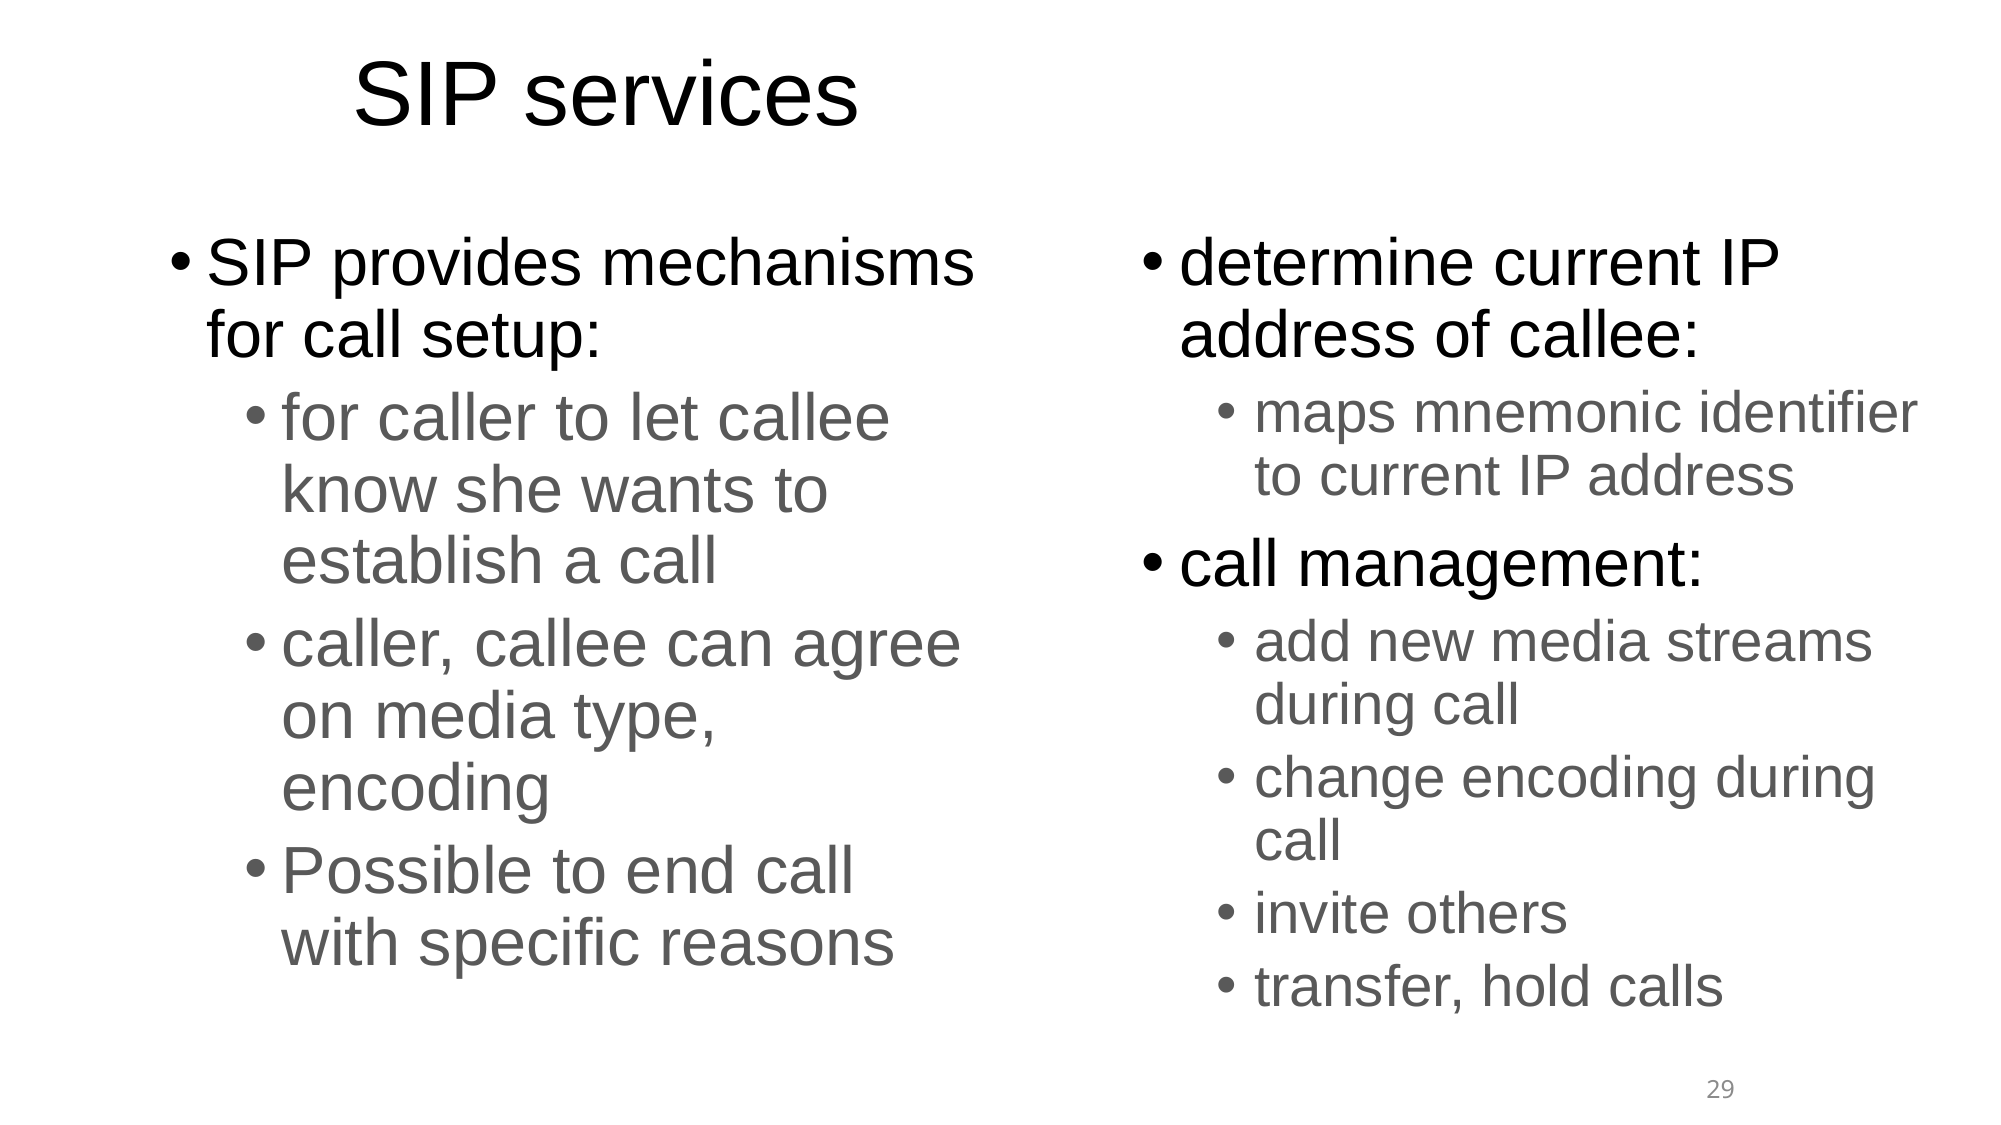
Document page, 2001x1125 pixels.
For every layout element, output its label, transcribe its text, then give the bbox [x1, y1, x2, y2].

slide_number 29 [1637, 1068, 1750, 1113]
list determine current IP address of callee: maps mnemonic identifier to current IP address call management: add new media streams during call change encoding during call invite others transfer, hold calls [1126, 220, 1945, 1039]
title SIP services [337, 2, 1613, 190]
list SIP provides mechanisms for call setup: for caller to let callee know she wants to establish a call caller, callee can agree on media type, encoding Possible to end call with specific reasons [154, 220, 1000, 1110]
